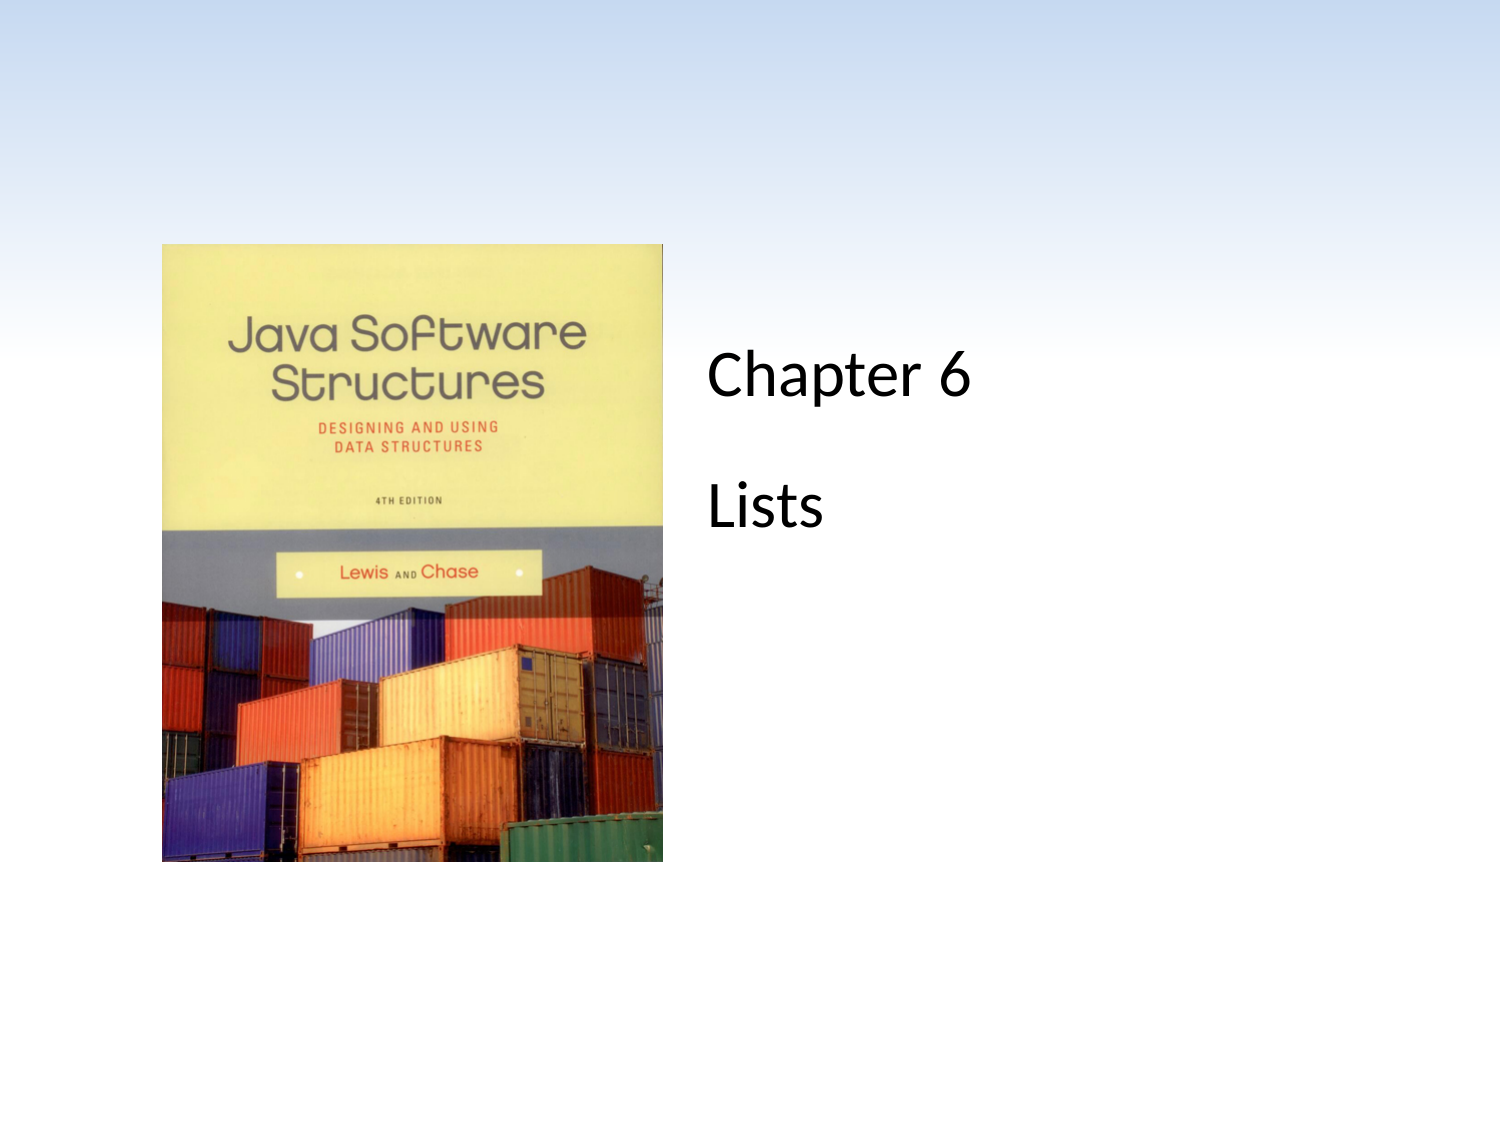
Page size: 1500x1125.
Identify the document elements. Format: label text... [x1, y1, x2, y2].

subtitle Chapter 6 Lists [692, 322, 1485, 723]
picture [162, 243, 663, 862]
